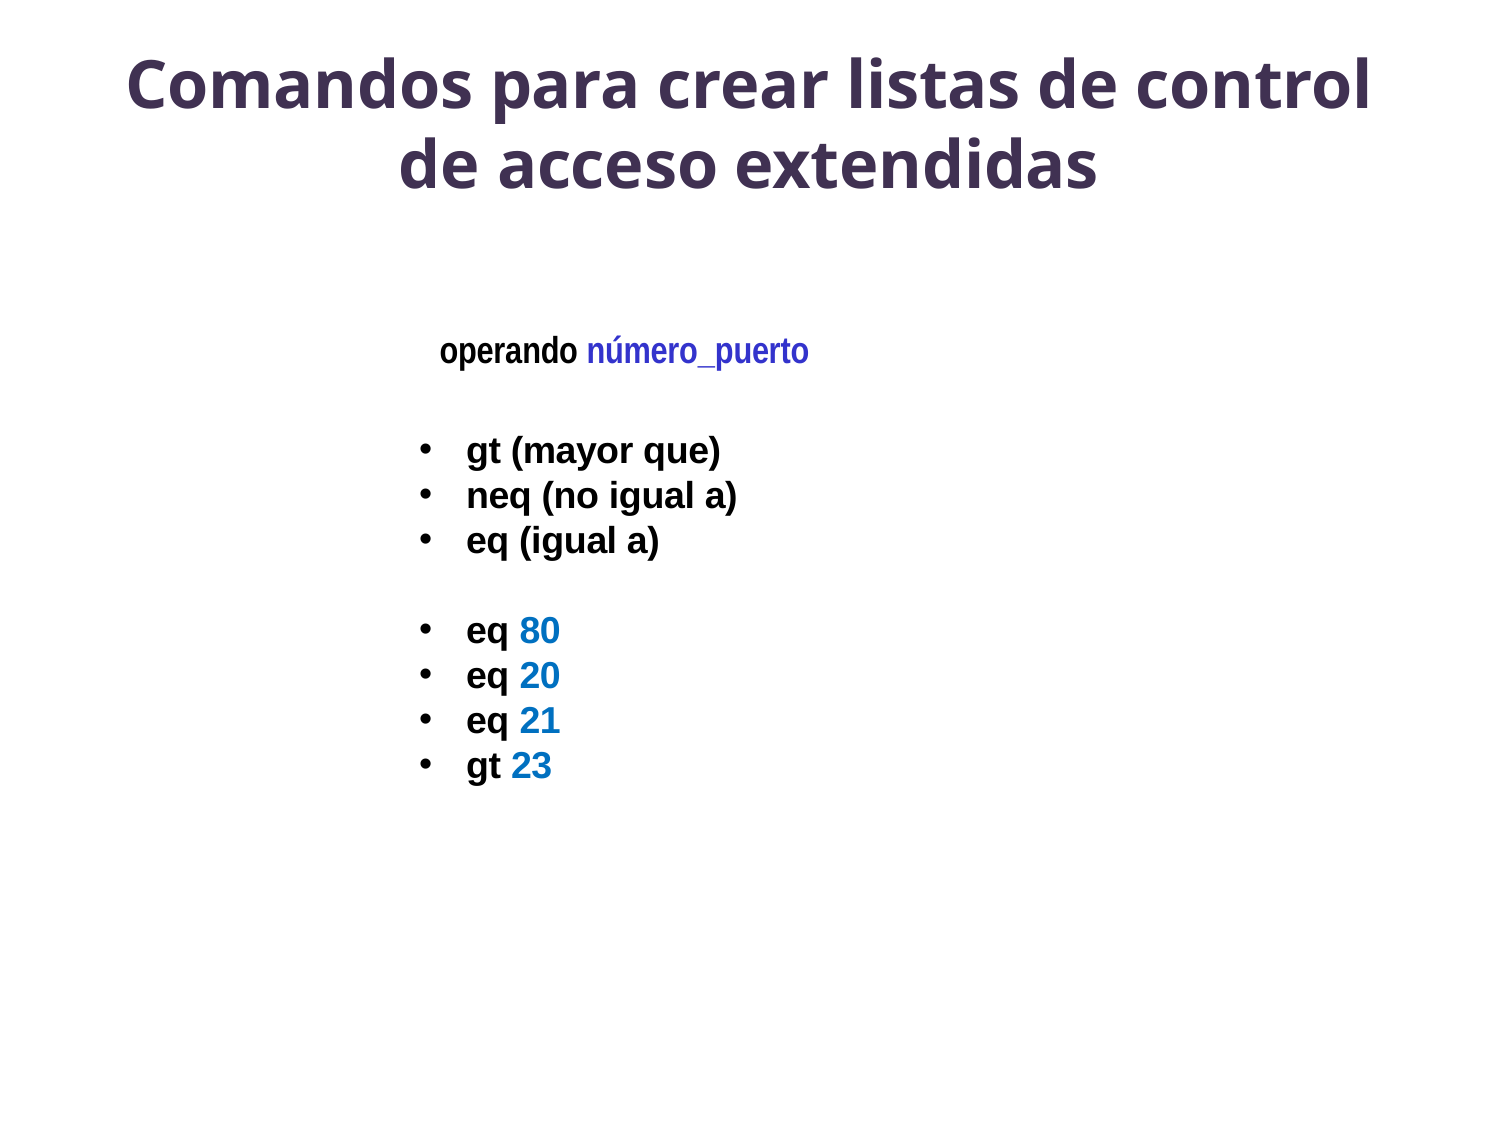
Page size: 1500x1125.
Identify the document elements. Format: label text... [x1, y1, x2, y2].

text_box Comandos para crear listas de control de acceso extendidas [97, 41, 1386, 202]
text_box operando número_puerto gt (mayor que) neq (no igual a) eq (igual a) eq 80 eq 20 eq 21 gt 23 [419, 326, 1347, 831]
